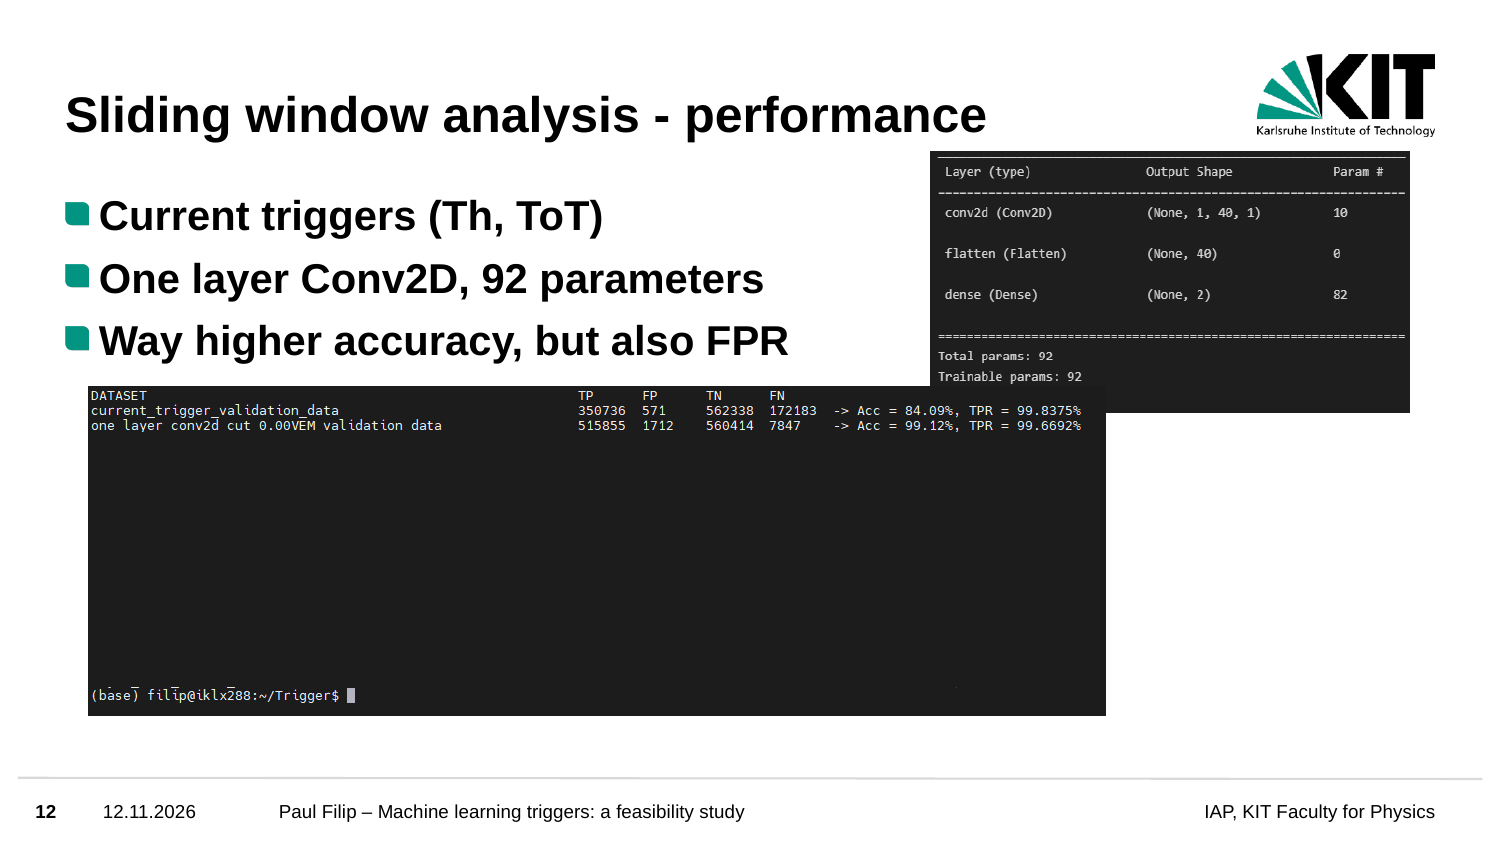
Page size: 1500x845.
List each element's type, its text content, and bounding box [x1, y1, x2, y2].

picture [65, 264, 89, 290]
picture [1257, 54, 1435, 137]
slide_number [102, 778, 272, 844]
list Current triggers (Th, ToT) One layer Conv2D, 92 parameters Way higher accuracy, but also FPR [65, 194, 1435, 747]
picture [65, 202, 89, 228]
picture [88, 151, 1410, 716]
slide_number 12 [35, 778, 89, 844]
title Sliding window analysis - performance [64, 48, 1192, 144]
picture [65, 326, 89, 353]
